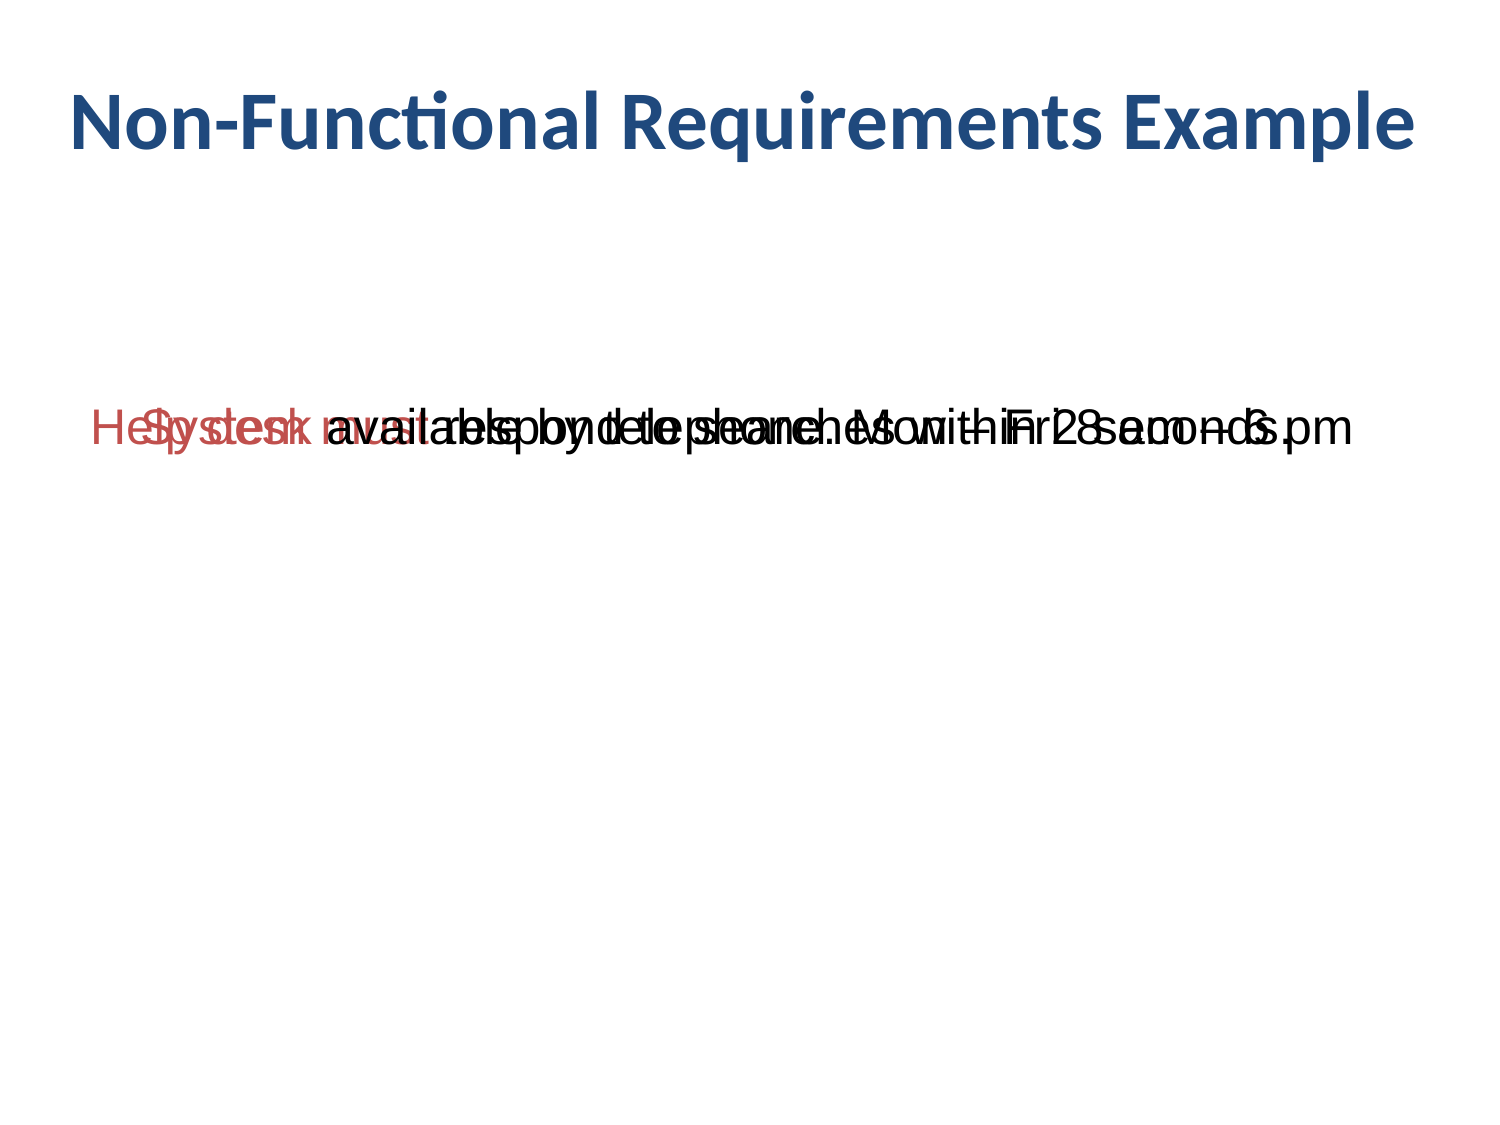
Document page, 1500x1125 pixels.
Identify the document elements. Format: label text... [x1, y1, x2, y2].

title Non-Functional Requirements Example [37, 45, 1450, 188]
text_box Help desk available by telephone. Mon – Fri 8 am – 6 pm [75, 387, 1400, 463]
